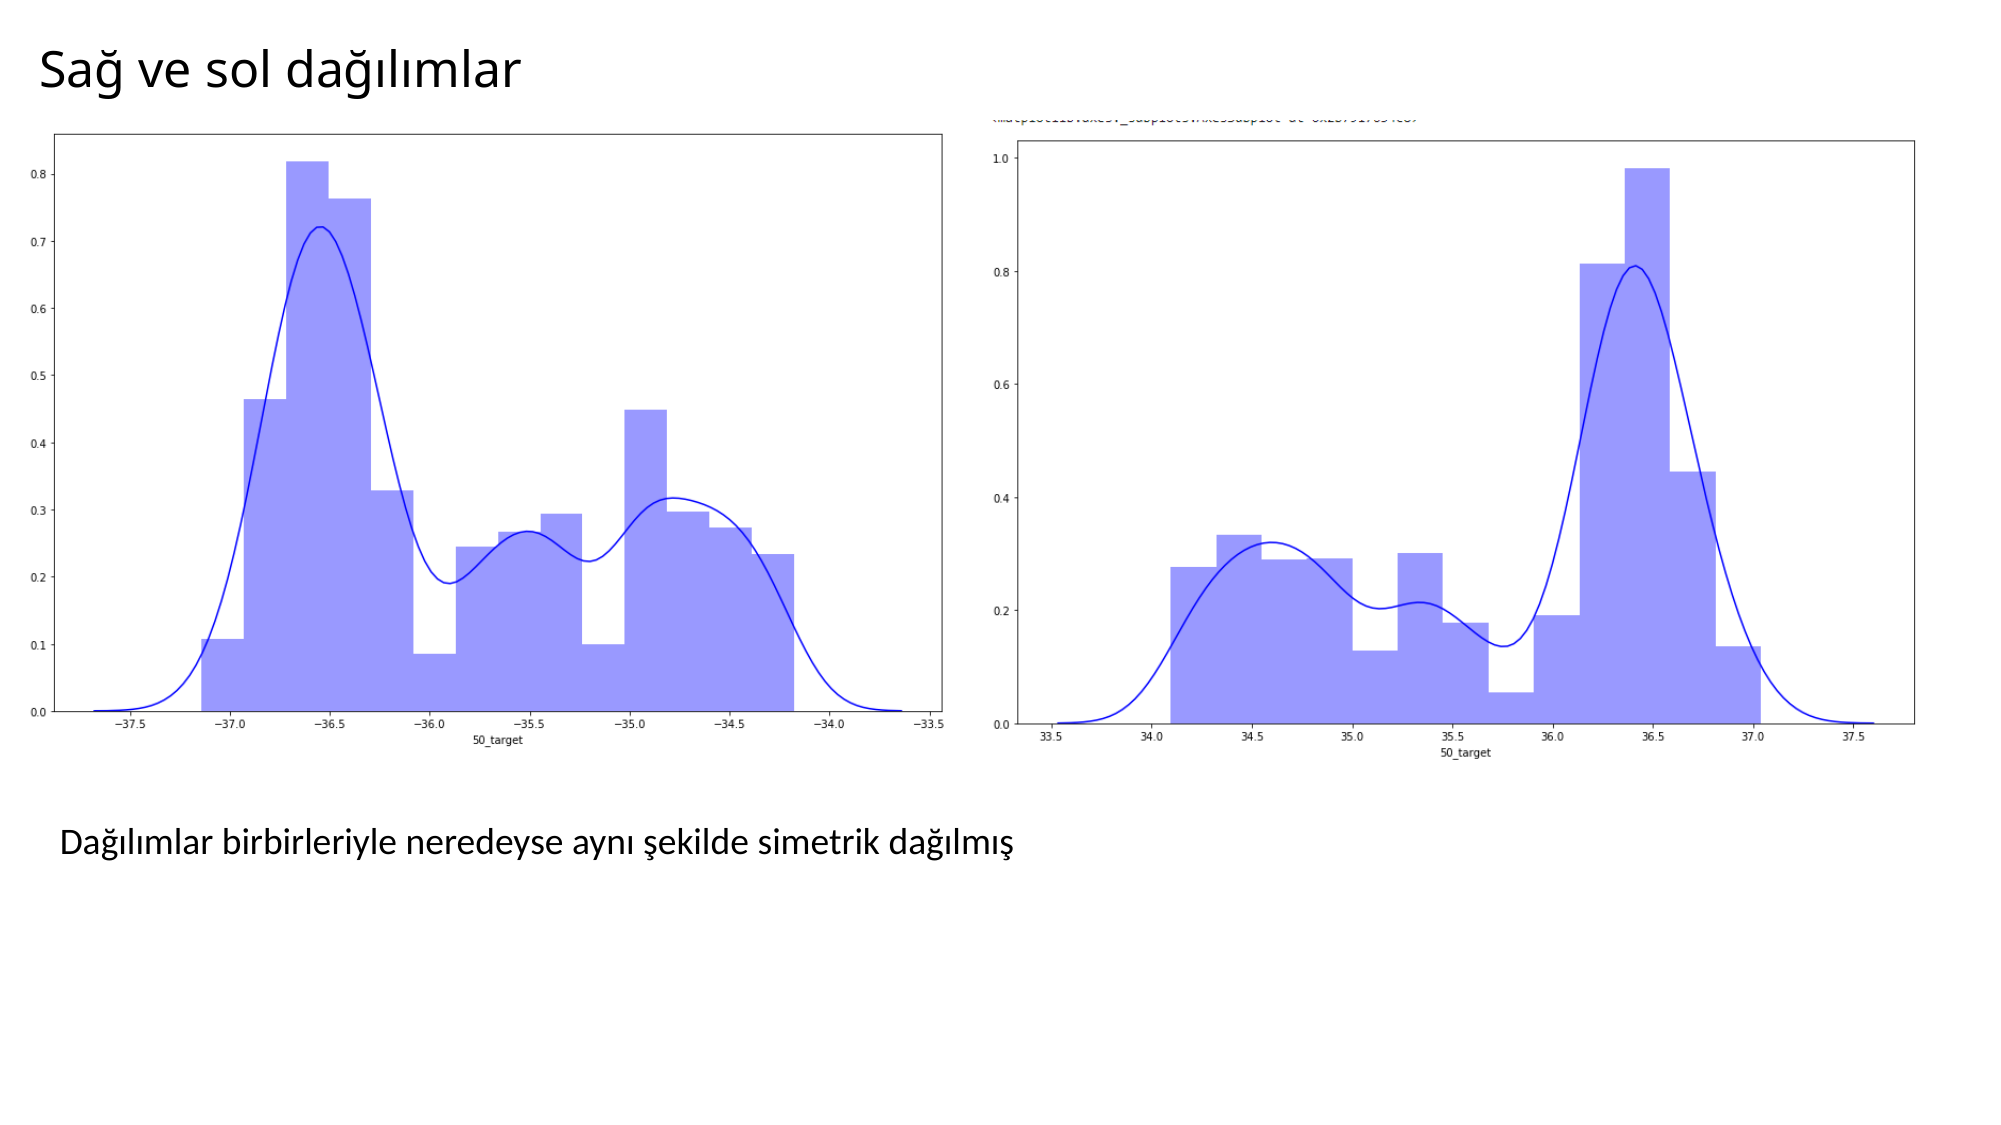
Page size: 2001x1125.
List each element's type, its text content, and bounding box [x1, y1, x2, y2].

text_box Dağılımlar birbirleriyle neredeyse aynı şekilde simetrik dağılmış [45, 809, 1815, 870]
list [984, 120, 1943, 761]
picture [20, 120, 984, 761]
title Sağ ve sol dağılımlar [24, 0, 1750, 120]
